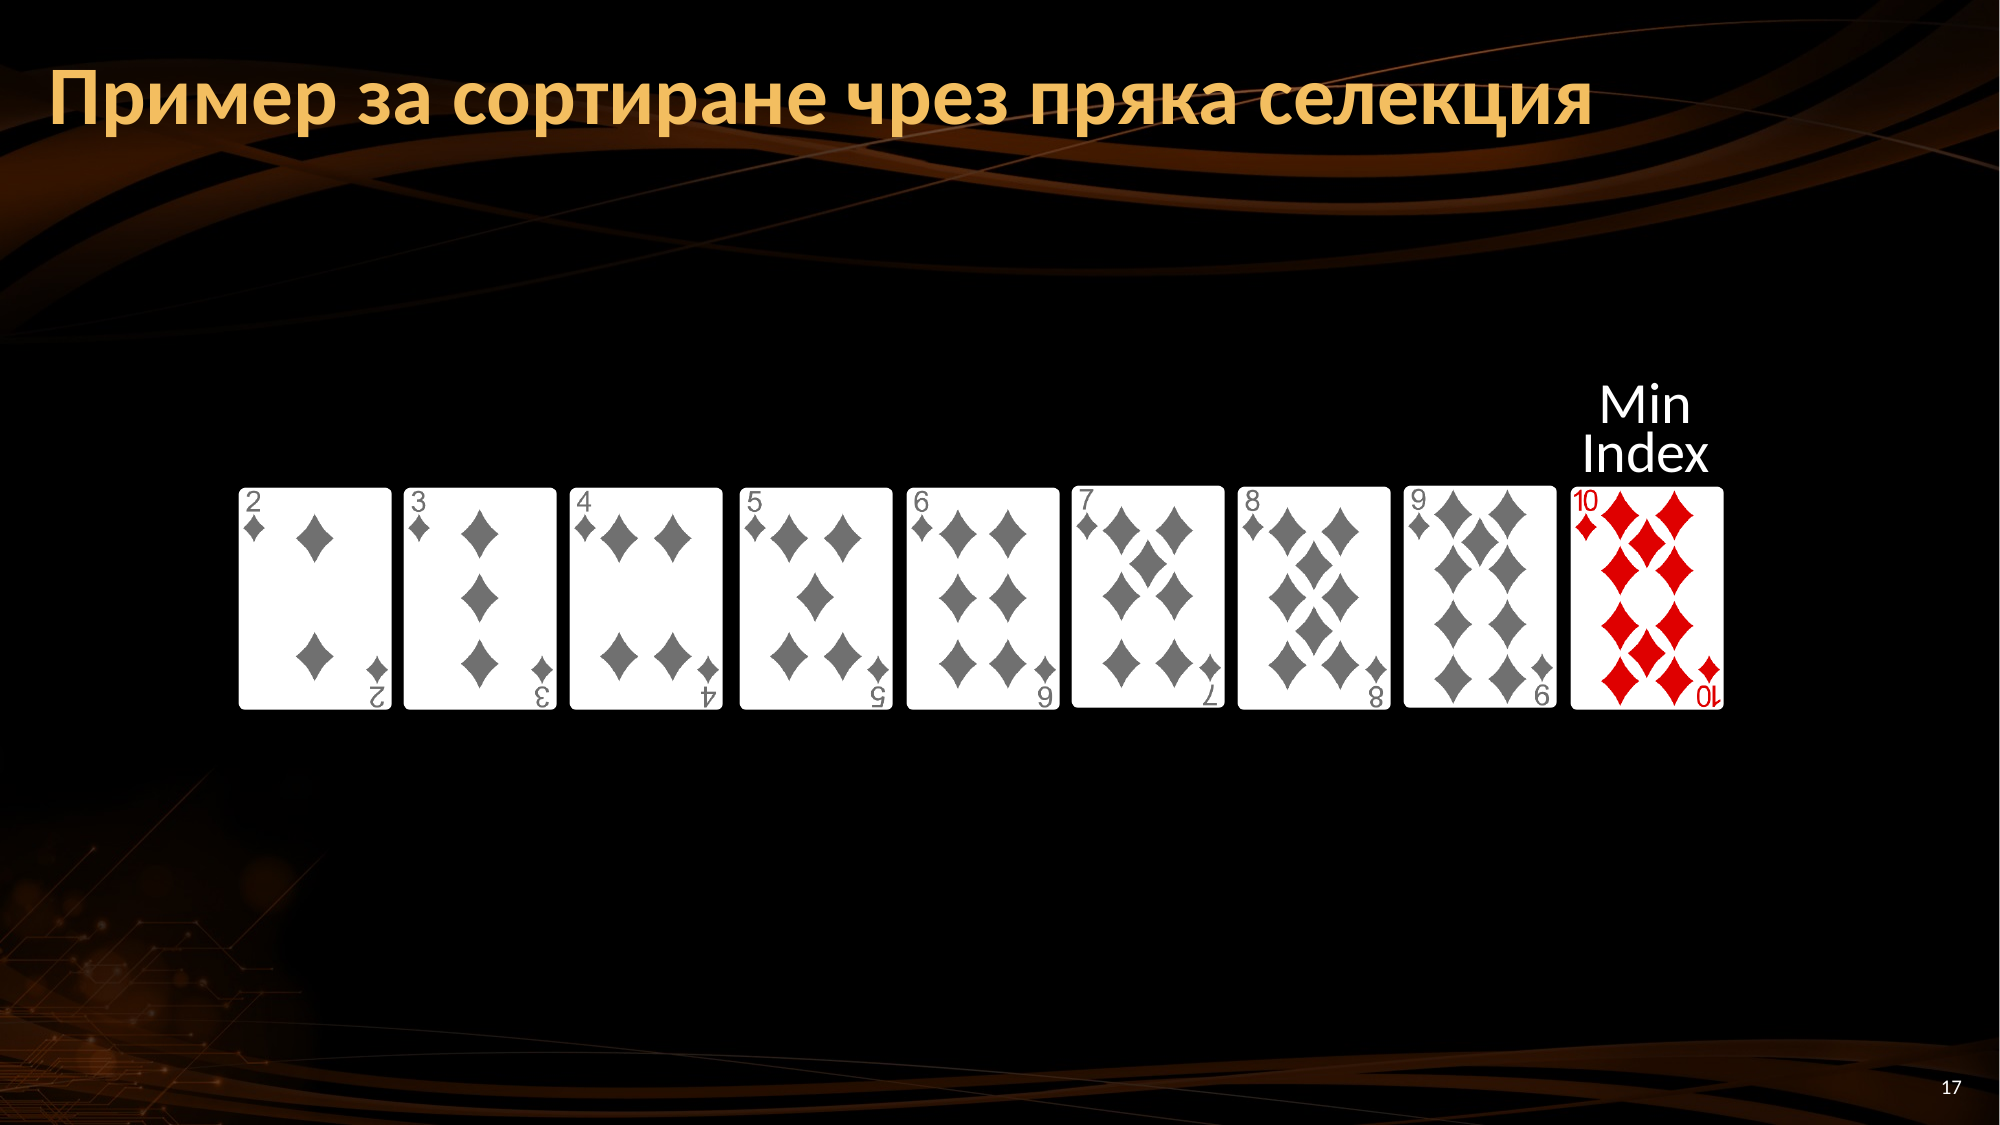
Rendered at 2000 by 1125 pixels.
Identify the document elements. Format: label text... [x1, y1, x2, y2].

picture [0, 0, 2000, 1125]
slide_number 17 [1897, 1070, 1968, 1103]
title Пример за сортиране чрез пряка селекция [30, 6, 1968, 189]
text_box Min [1584, 358, 1708, 443]
text_box Index [1566, 406, 1726, 491]
